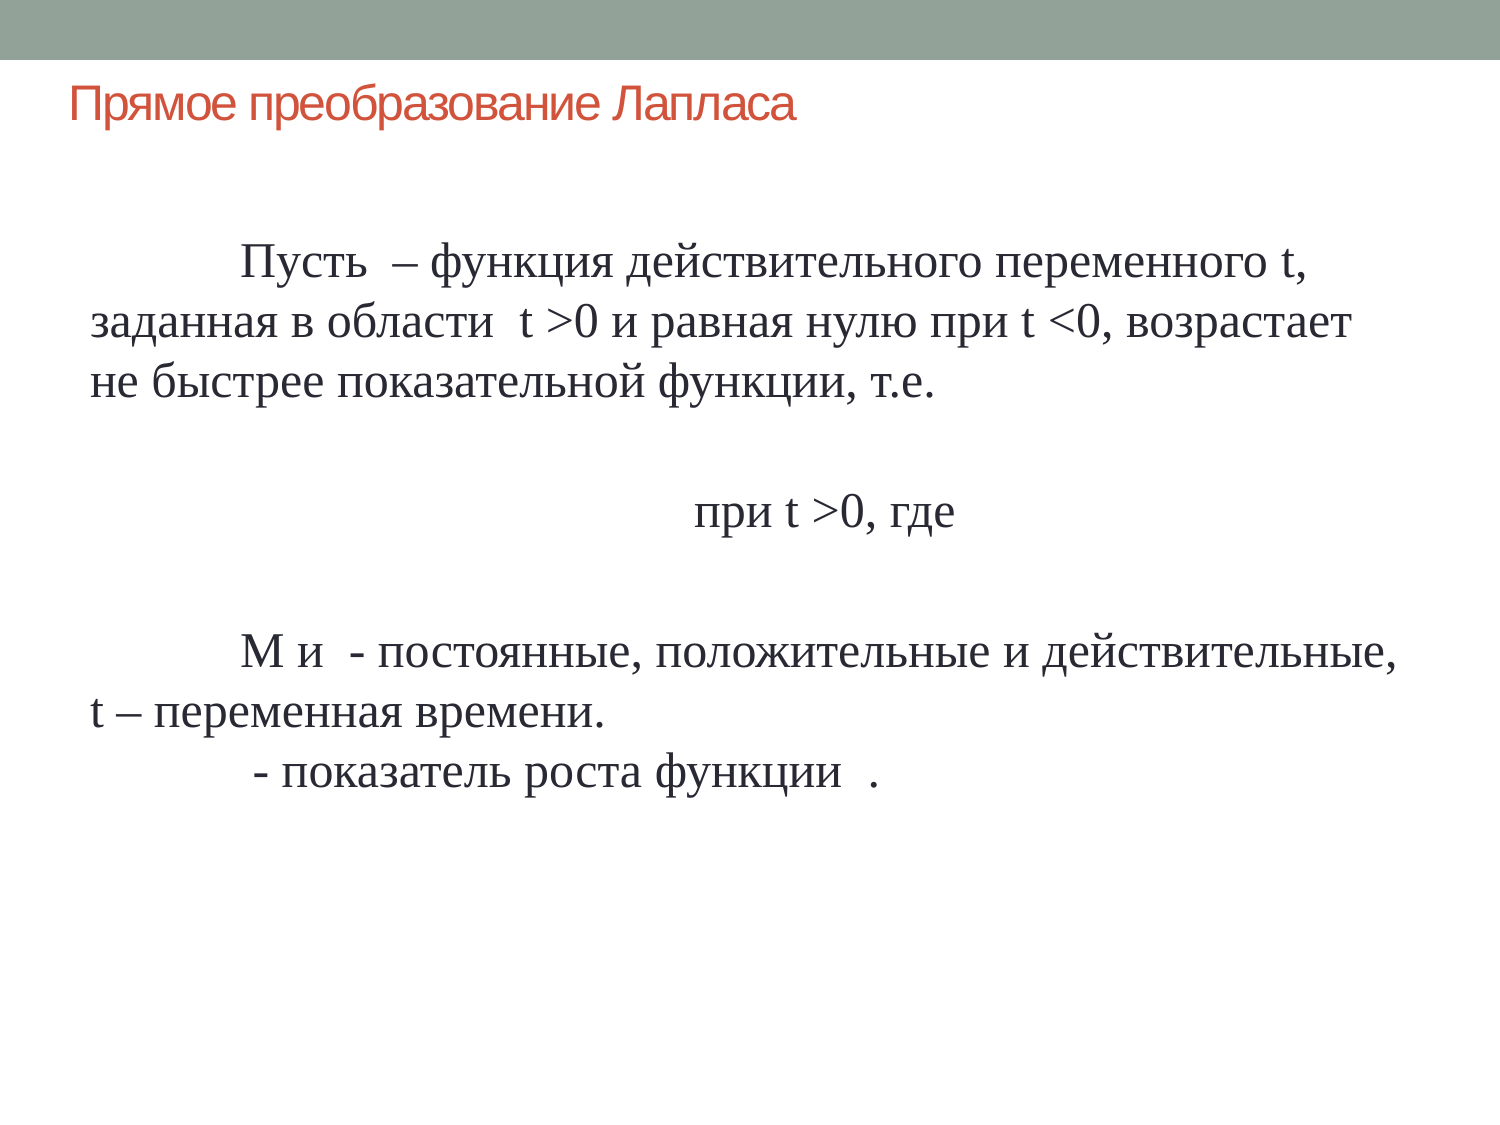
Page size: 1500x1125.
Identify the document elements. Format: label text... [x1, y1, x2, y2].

title Прямое преобразование Лапласа [29, 54, 837, 147]
